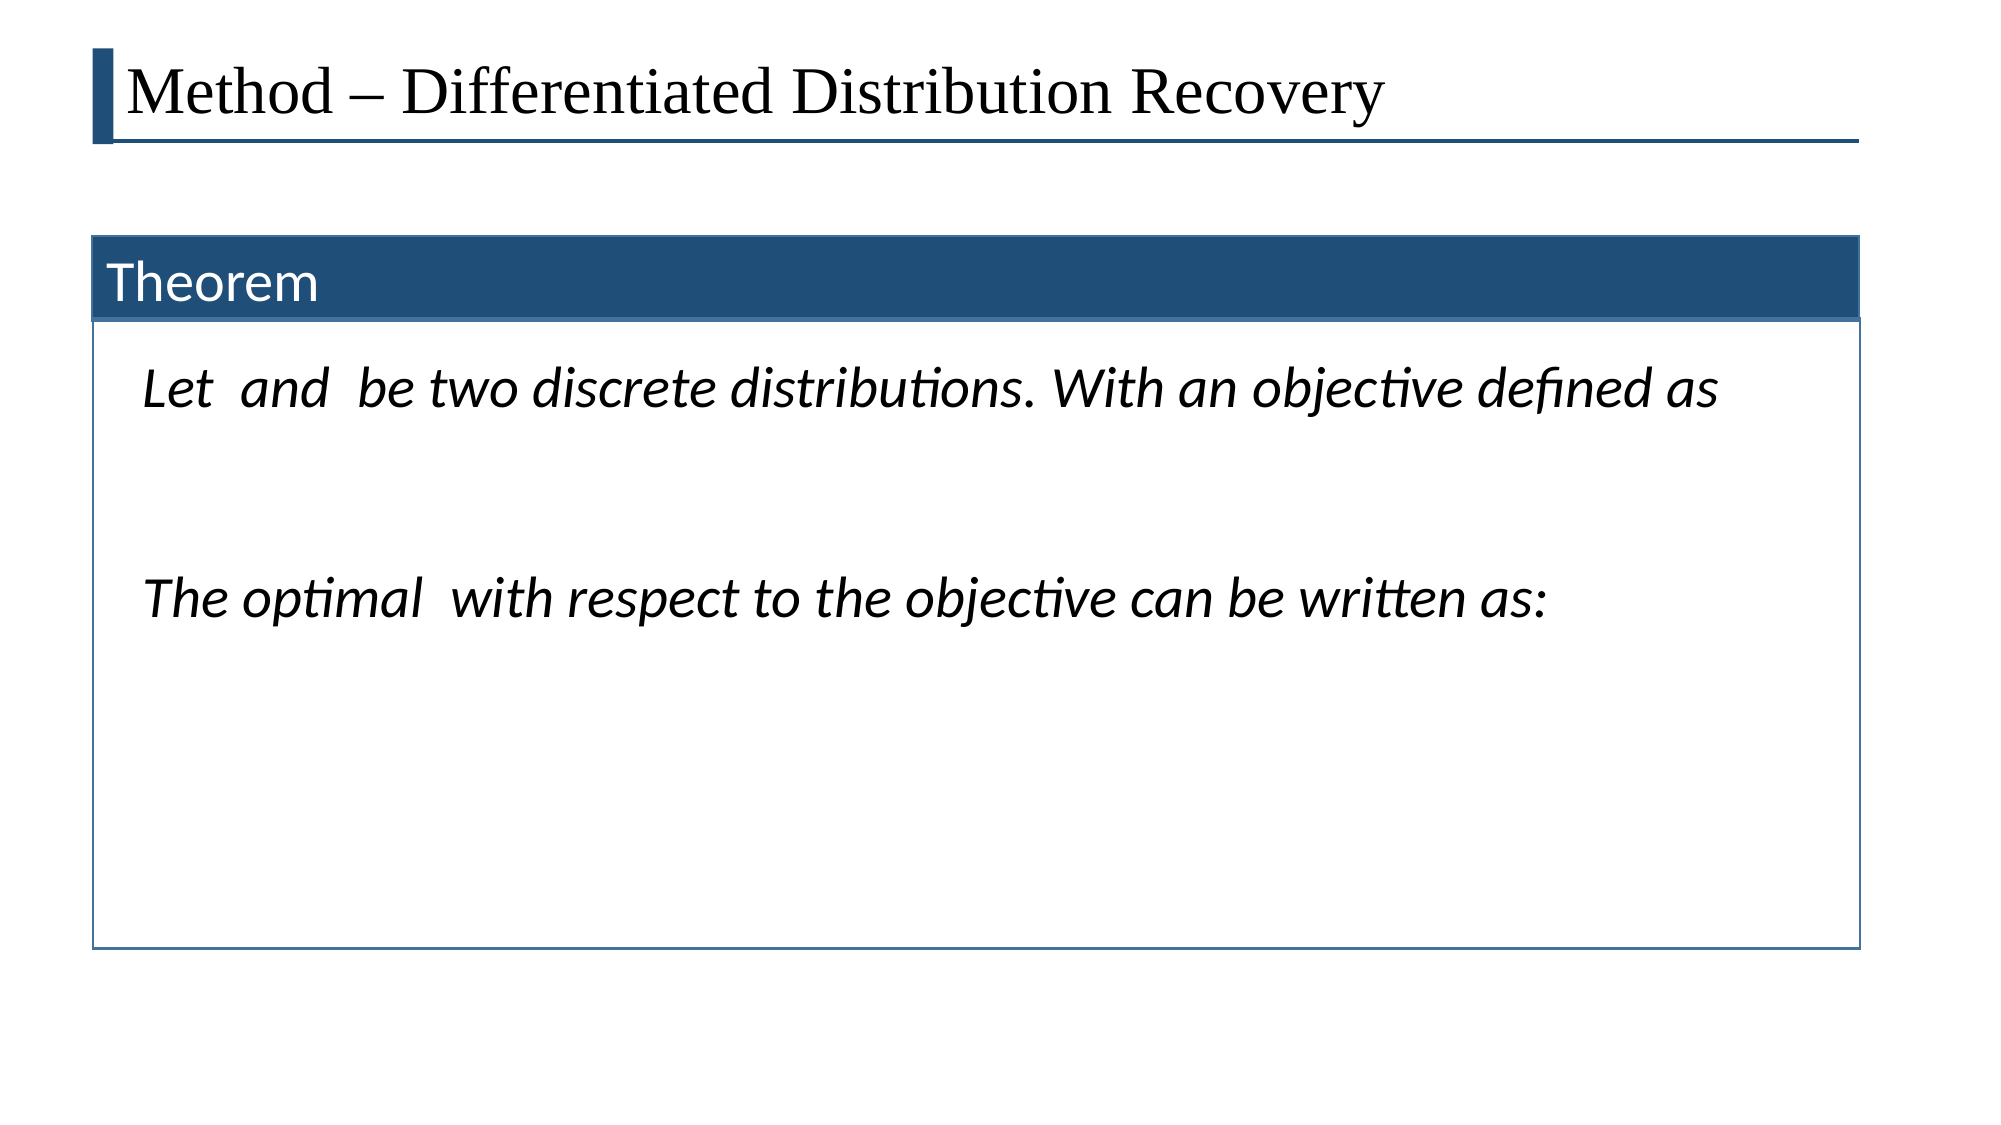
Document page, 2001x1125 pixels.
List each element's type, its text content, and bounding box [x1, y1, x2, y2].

text_box [92, 318, 1861, 949]
list Method – Differentiated Distribution Recovery [111, 48, 1859, 141]
text_box Theorem [91, 235, 1860, 322]
